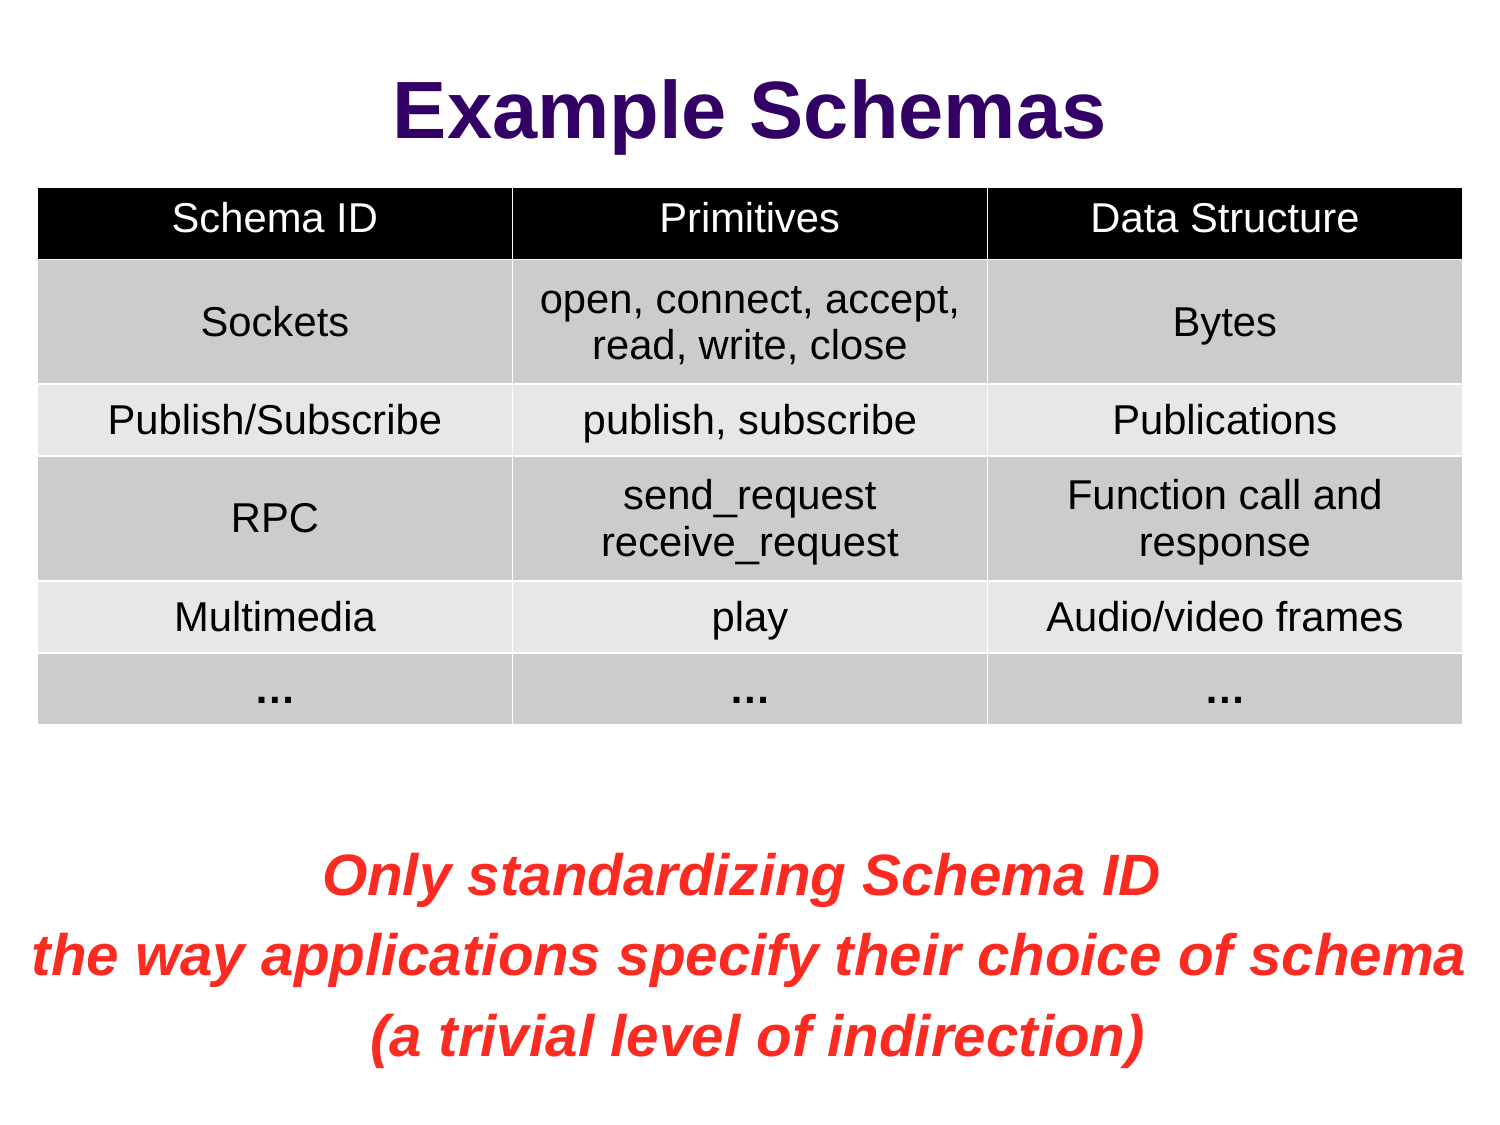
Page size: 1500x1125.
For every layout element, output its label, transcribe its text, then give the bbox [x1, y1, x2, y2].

table_cell … [513, 654, 987, 724]
table_cell … [988, 654, 1462, 724]
table_cell RPC [38, 457, 512, 580]
table_cell … [38, 654, 512, 724]
table_cell Bytes [988, 260, 1462, 383]
table_header Data Structure [988, 188, 1462, 259]
table_cell Publications [988, 385, 1462, 455]
table_cell Publish/Subscribe [38, 385, 512, 455]
table_cell publish, subscribe [513, 385, 987, 455]
table_cell play [513, 582, 987, 652]
table_cell Multimedia [38, 582, 512, 652]
title Example Schemas [0, 20, 1500, 163]
table_cell Function call and response [988, 457, 1462, 580]
table_header Primitives [513, 188, 987, 259]
table_cell Sockets [38, 260, 512, 383]
text_box Only standardizing Schema ID the way applications specify their choice of schema (a trivial level of indirection) [0, 837, 1500, 1076]
table_cell send_request receive_request [513, 457, 987, 580]
table_cell Audio/video frames [988, 582, 1462, 652]
table_header Schema ID [38, 188, 512, 259]
table_cell open, connect, accept, read, write, close [513, 260, 987, 383]
